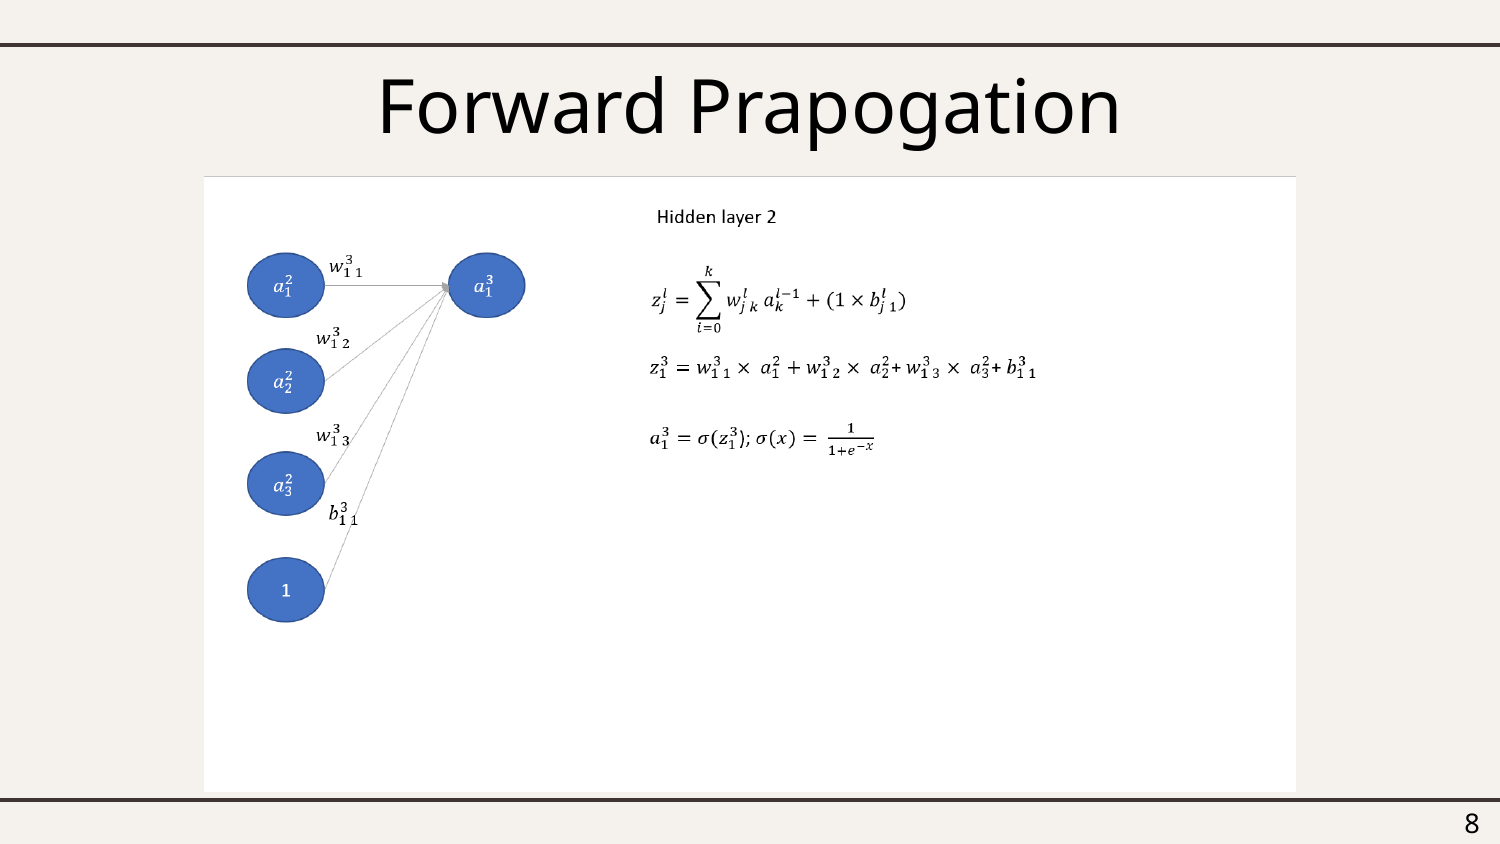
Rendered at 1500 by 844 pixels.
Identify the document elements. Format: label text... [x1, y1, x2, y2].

title Forward Prapogation [116, 43, 1383, 192]
picture [204, 176, 1296, 792]
slide_number 8 [1404, 791, 1495, 844]
